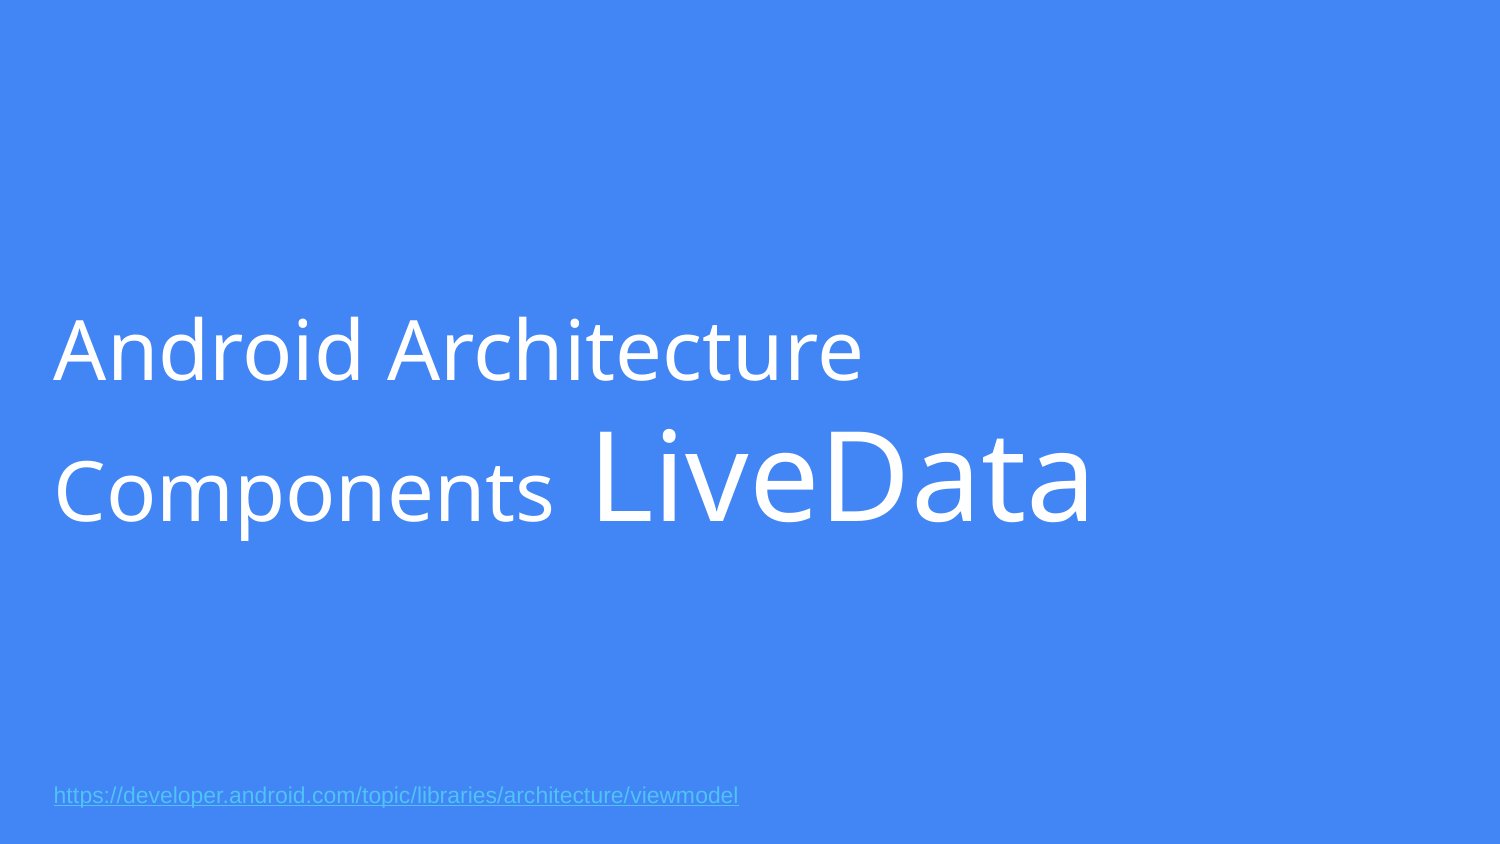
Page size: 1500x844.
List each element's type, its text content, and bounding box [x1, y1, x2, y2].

title Android Architecture Components LiveData [38, 253, 1388, 591]
text_box https://developer.android.com/topic/libraries/architecture/viewmodel [38, 766, 1500, 844]
